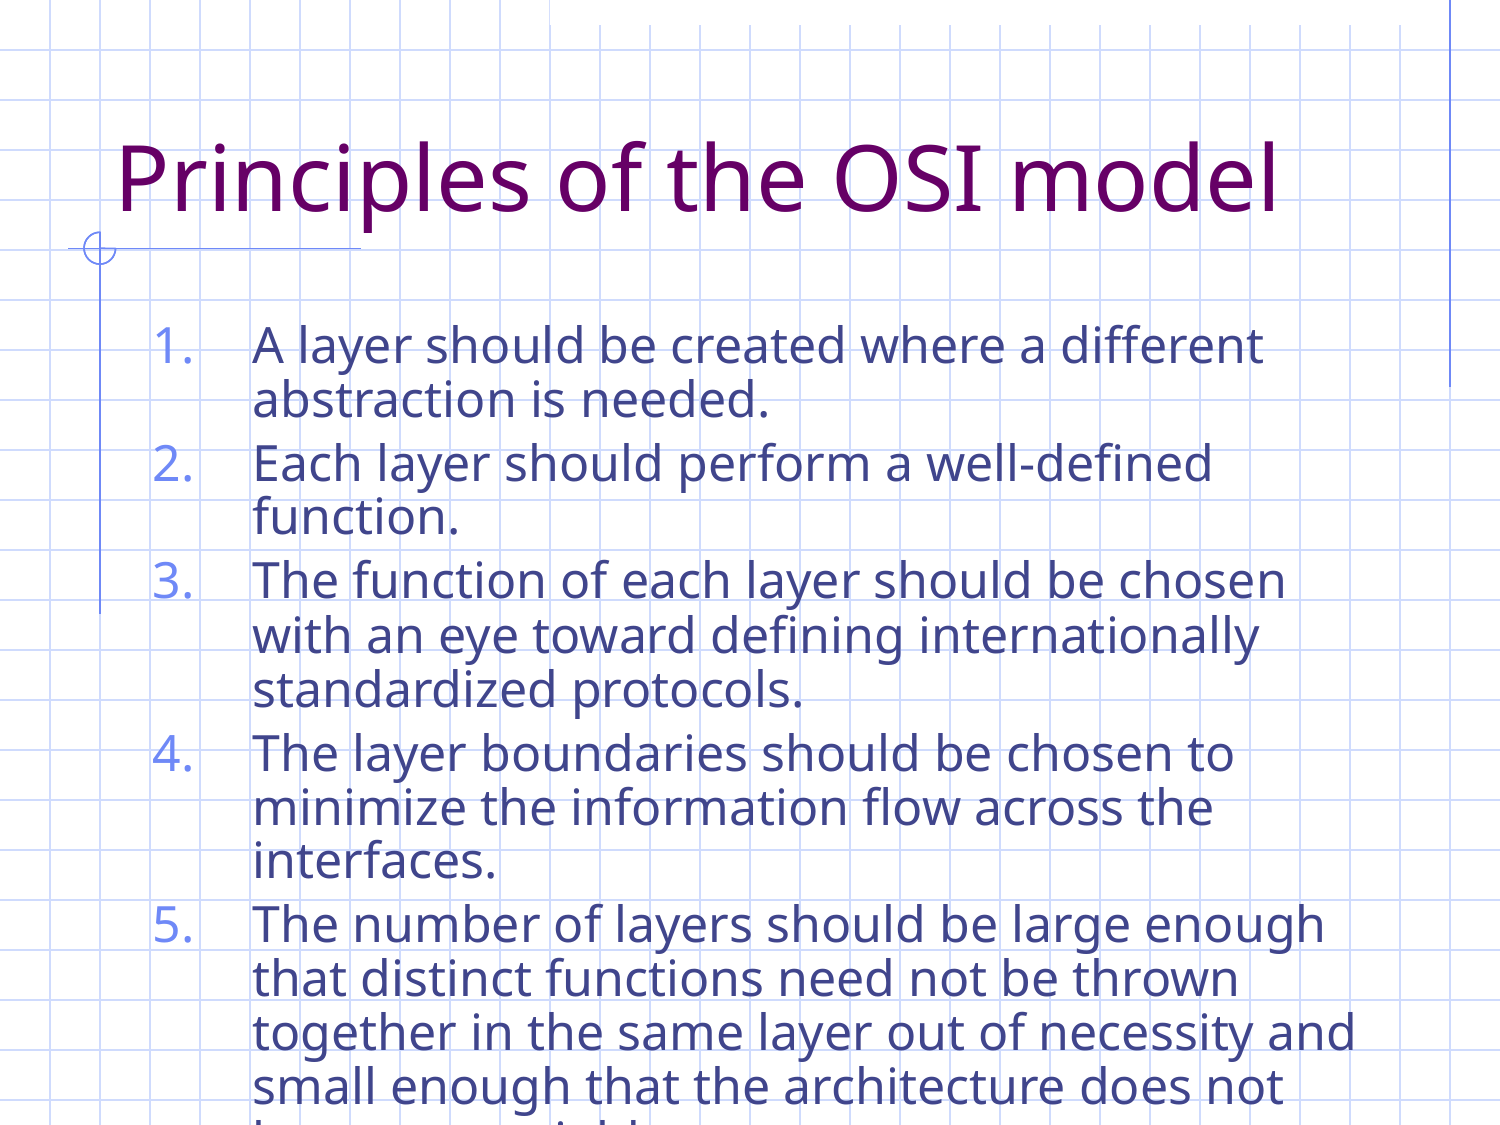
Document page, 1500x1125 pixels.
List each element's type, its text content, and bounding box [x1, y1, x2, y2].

list A layer should be created where a different abstraction is needed. Each layer should perform a well-defined function. The function of each layer should be chosen with an eye toward defining internationally standardized protocols. The layer boundaries should be chosen to minimize the information flow across the interfaces. The number of layers should be large enough that distinct functions need not be thrown together in the same layer out of necessity and small enough that the architecture does not become unwieldy. [137, 312, 1413, 1050]
title Principles of the OSI model [99, 50, 1375, 238]
